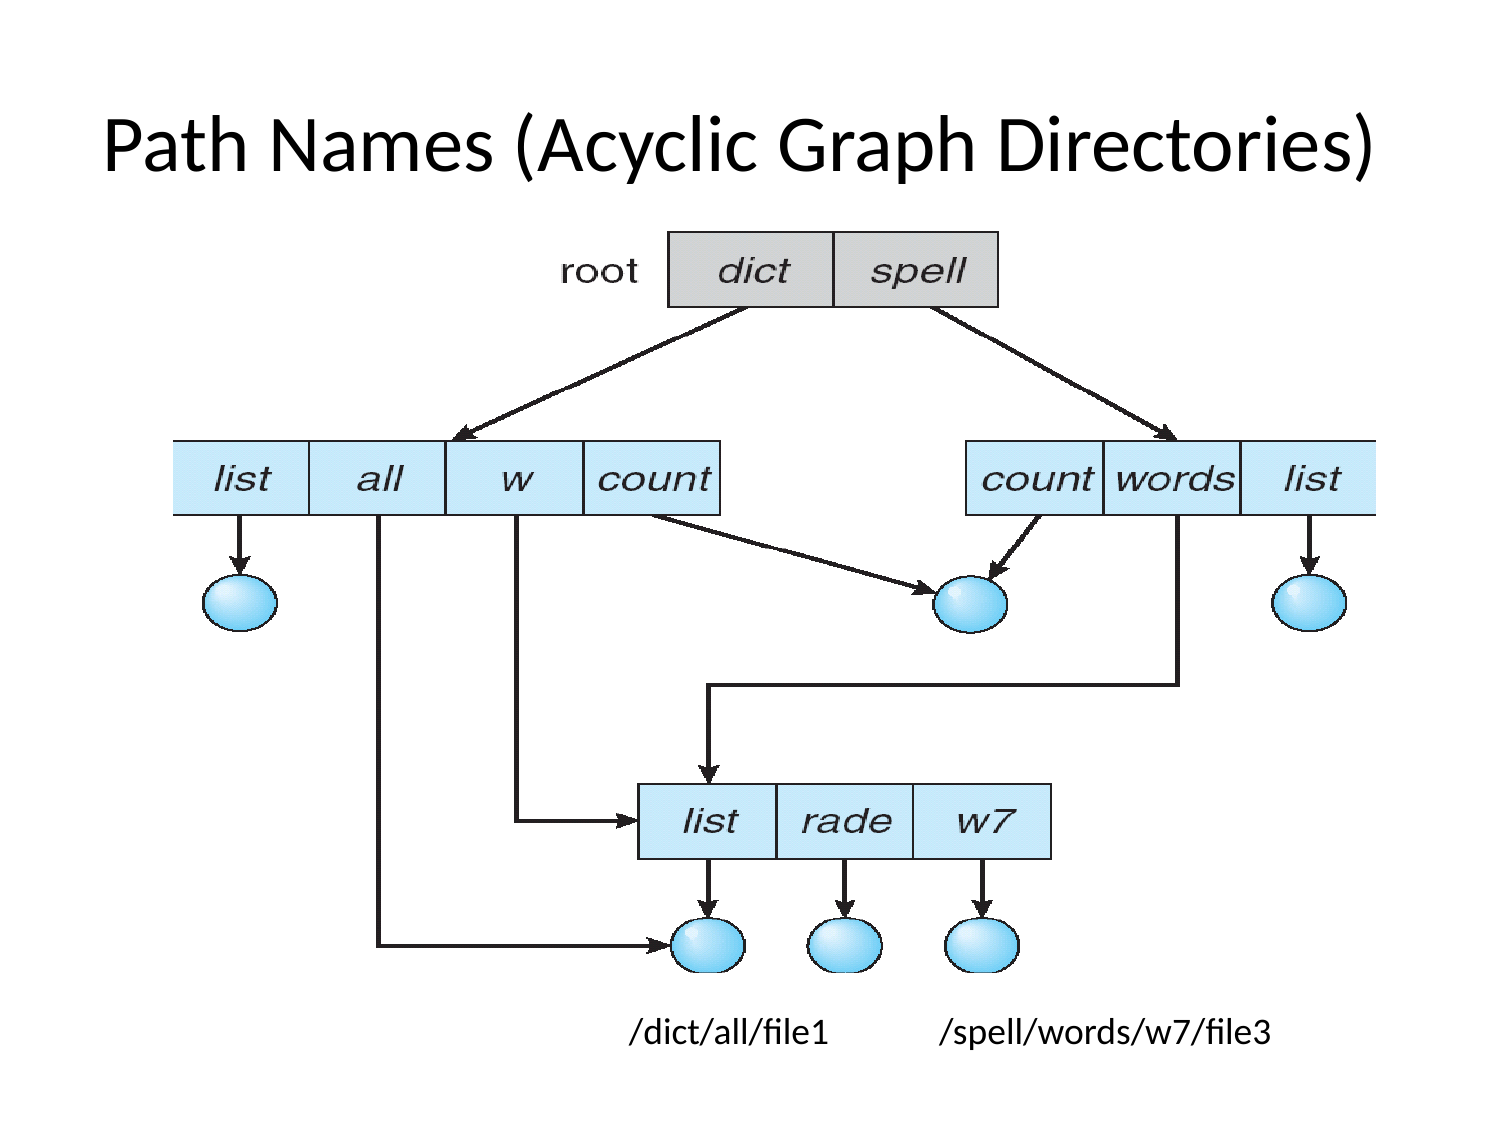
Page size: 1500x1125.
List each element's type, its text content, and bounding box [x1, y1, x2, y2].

title Path Names (Acyclic Graph Directories) [75, 45, 1425, 233]
picture [173, 231, 1377, 974]
text_box /dict/all/file1 /spell/words/w7/file3 [614, 999, 1365, 1060]
